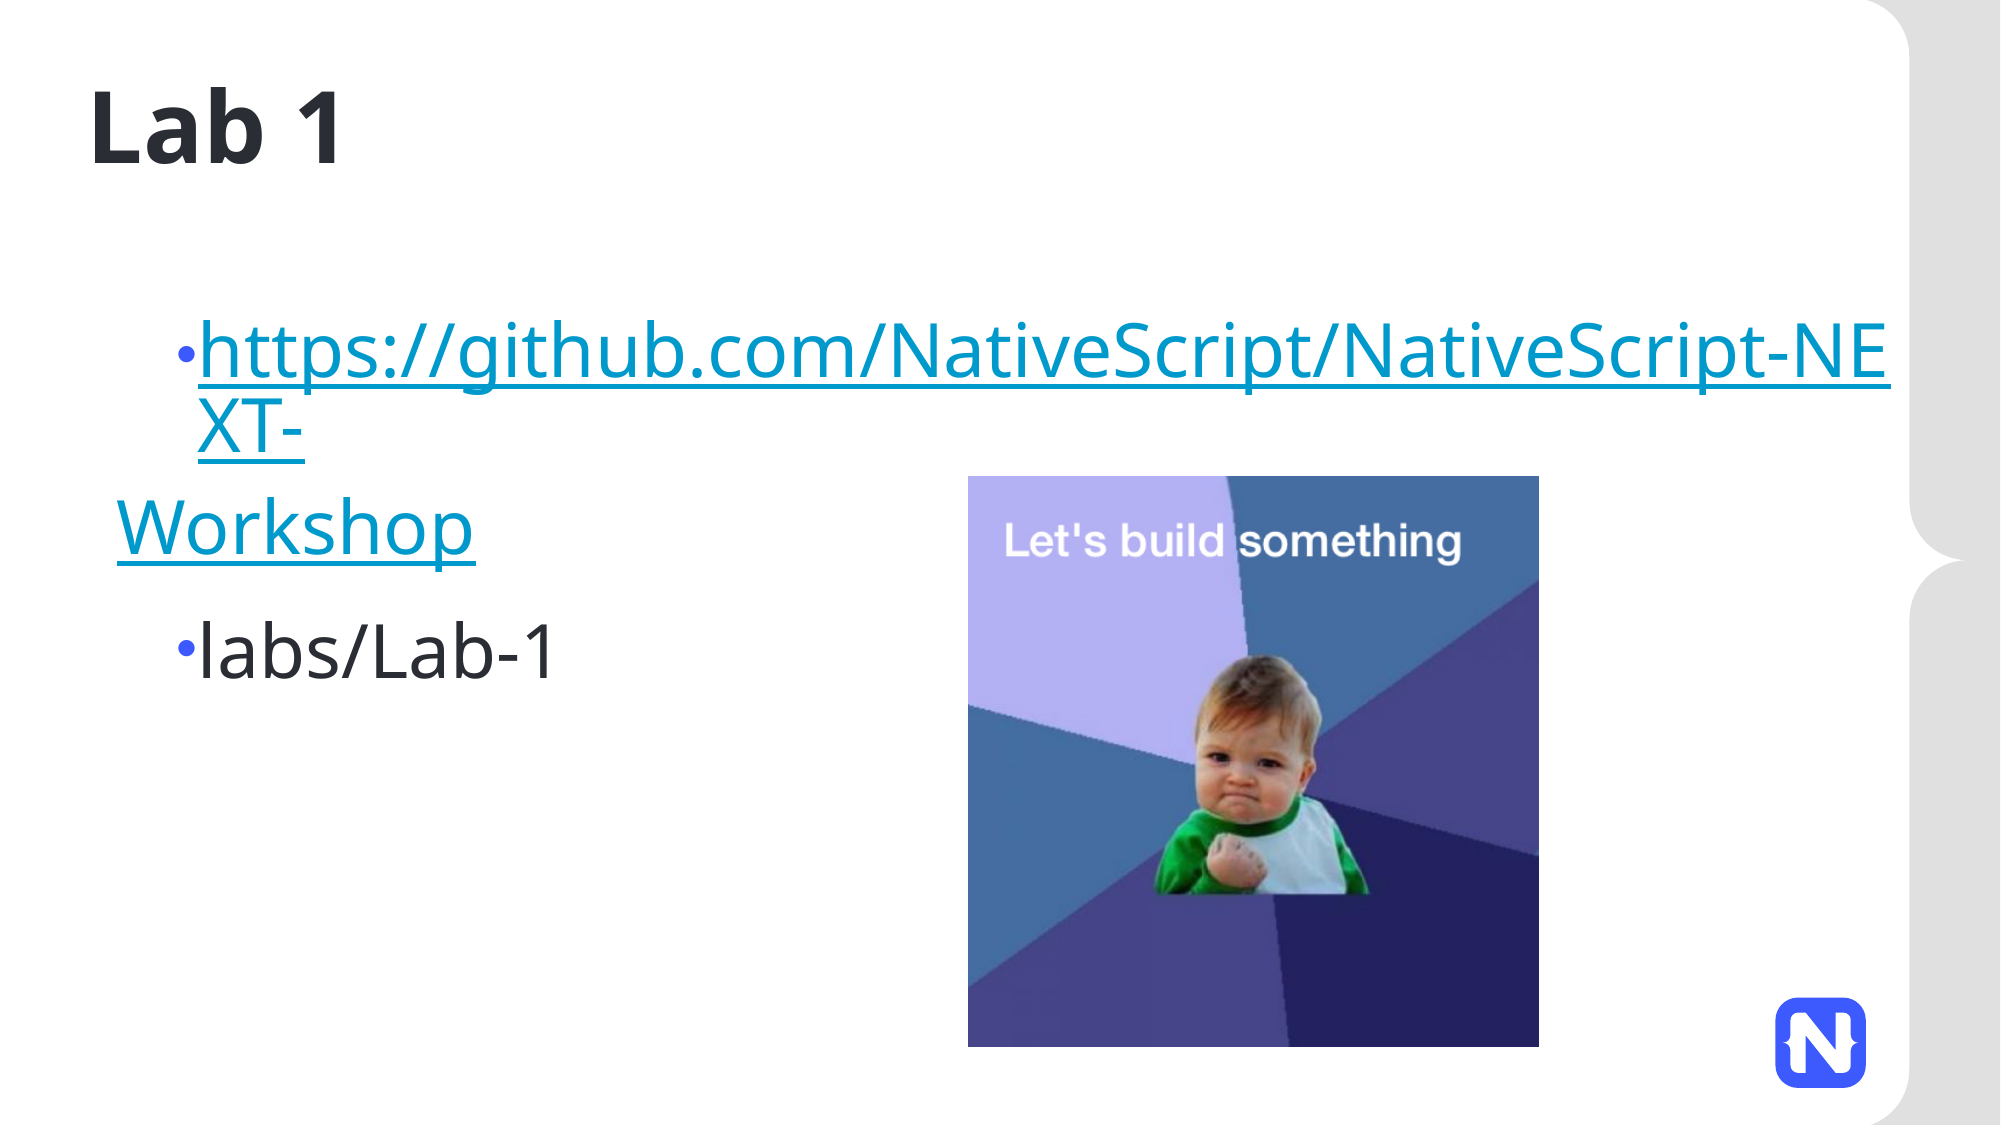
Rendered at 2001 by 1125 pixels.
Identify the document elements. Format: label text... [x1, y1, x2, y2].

picture [968, 476, 1539, 1047]
title Lab 1 [71, 85, 1932, 176]
list https://github.com/NativeScript/NativeScript-NEXT-Workshop labs/Lab-1 [71, 295, 1932, 877]
